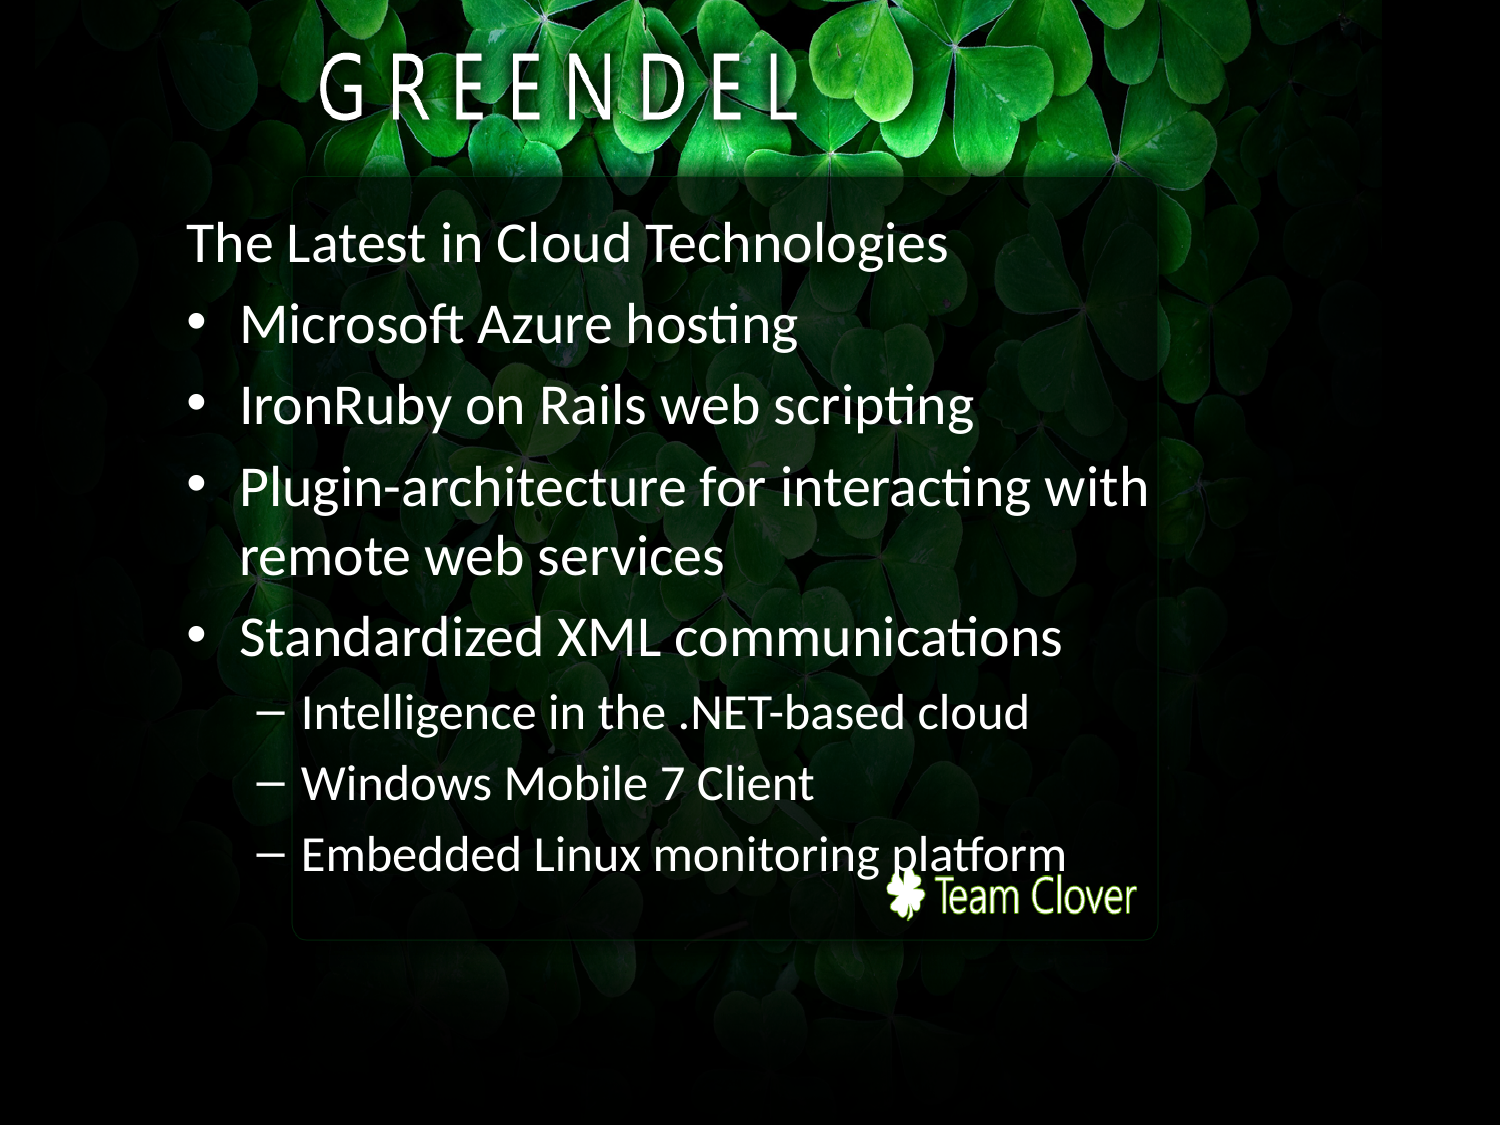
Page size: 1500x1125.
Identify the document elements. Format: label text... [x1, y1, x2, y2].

picture [0, 0, 1500, 1125]
list The Latest in Cloud Technologies Microsoft Azure hosting IronRuby on Rails web scripting Plugin-architecture for interacting with remote web services Standardized XML communications Intelligence in the .NET-based cloud Windows Mobile 7 Client Embedded Linux monitoring platform [171, 196, 1258, 894]
